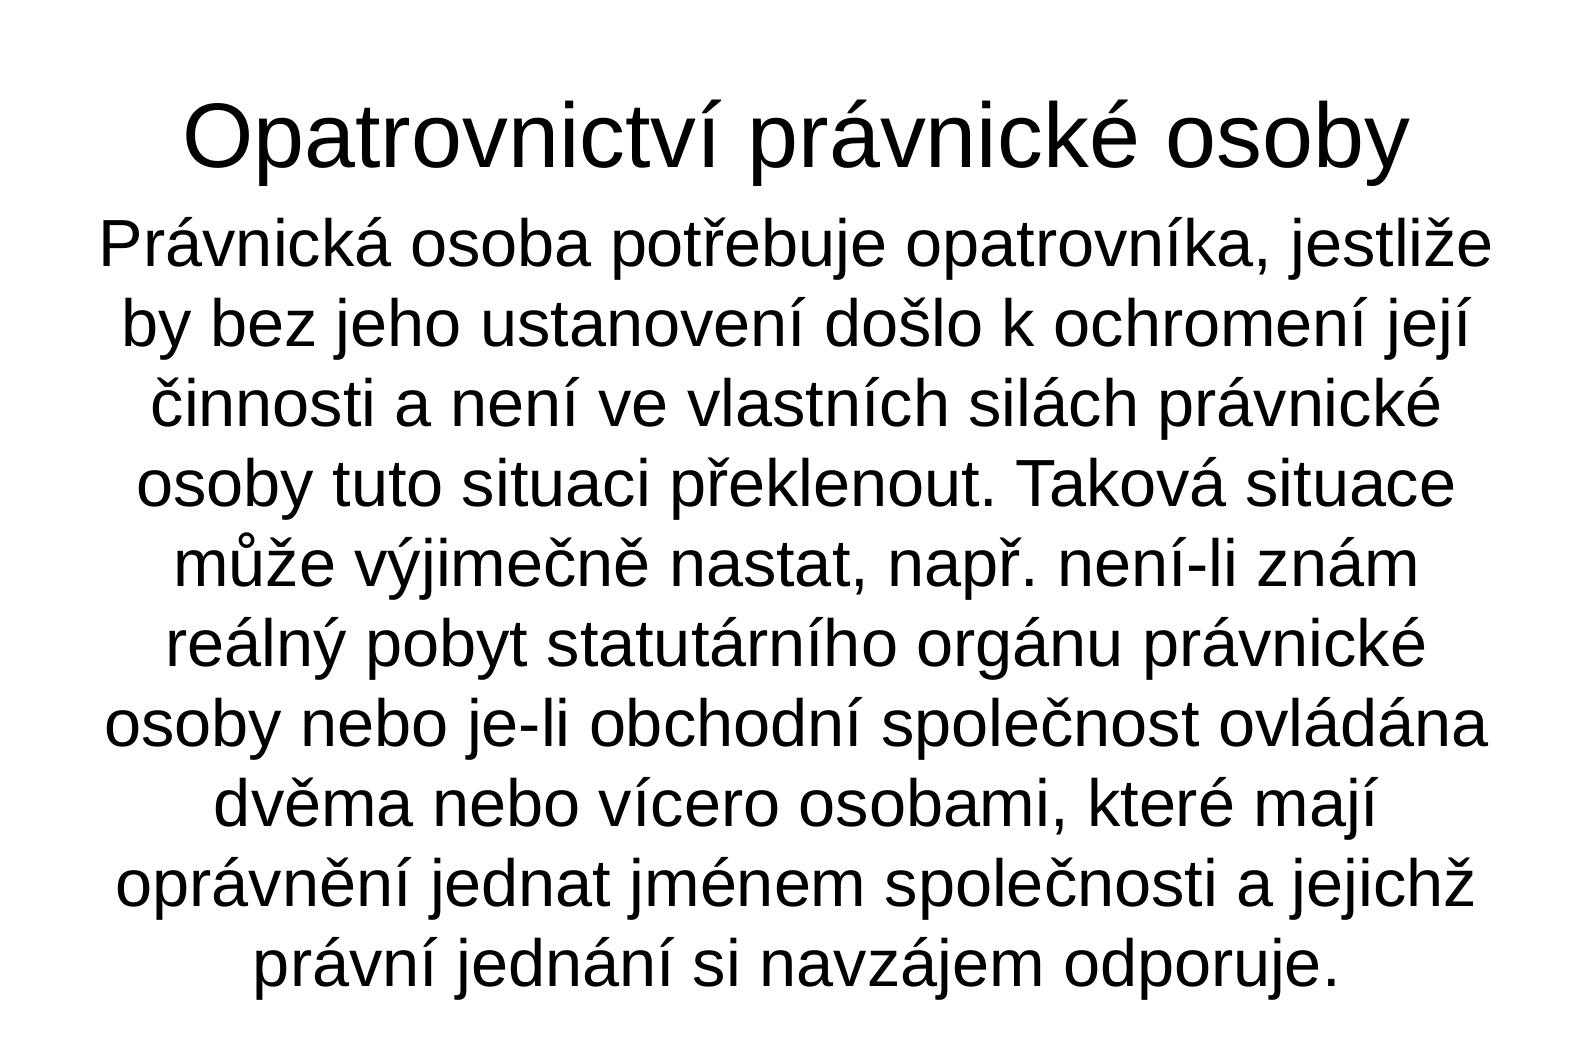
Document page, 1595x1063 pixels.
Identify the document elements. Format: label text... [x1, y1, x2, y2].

subtitle Právnická osoba potřebuje opatrovníka, jestliže by bez jeho ustanovení došlo k ochromení její činnosti a není ve vlastních silách právnické osoby tuto situaci překlenout. Taková situace může výjimečně nastat, např. není-li znám reálný pobyt statutárního orgánu právnické osoby nebo je-li obchodní společnost ovládána dvěma nebo vícero osobami, které mají oprávnění jednat jménem společnosti a jejichž právní jednání si navzájem odporuje. [79, 225, 1515, 974]
title Opatrovnictví právnické osoby [79, 49, 1515, 213]
